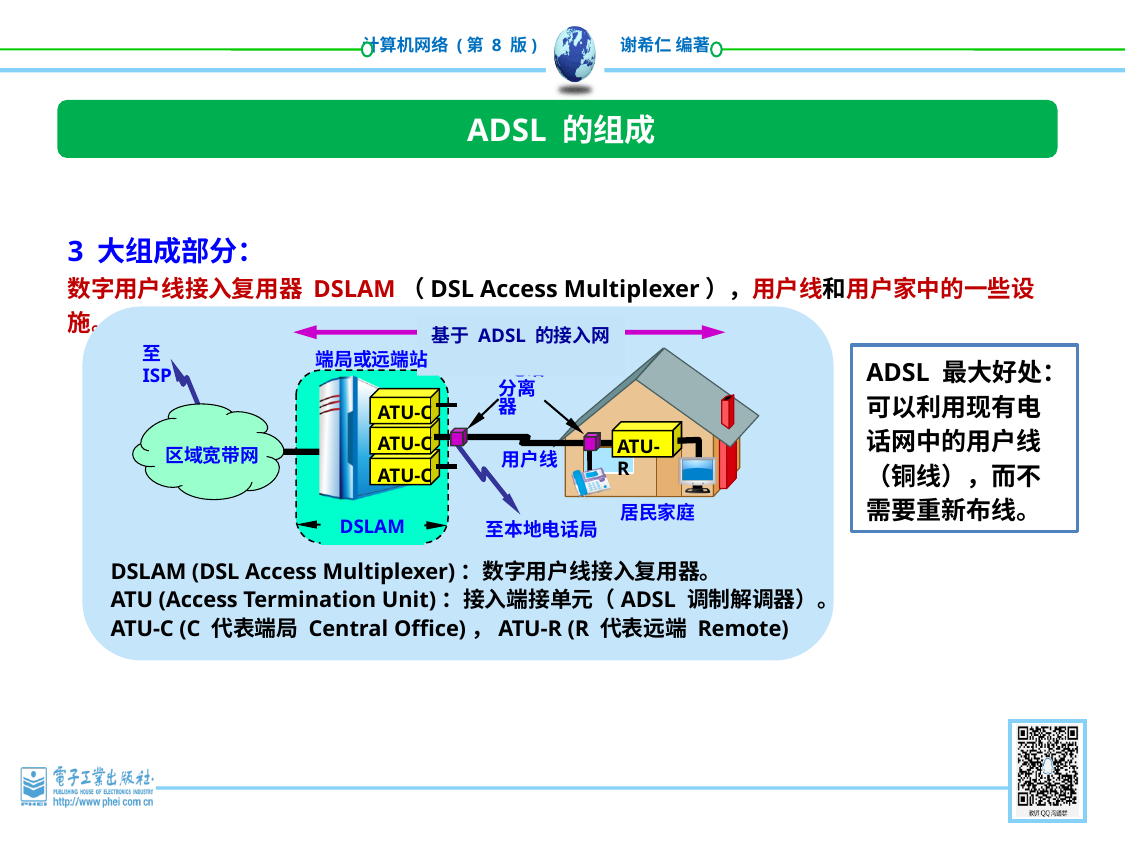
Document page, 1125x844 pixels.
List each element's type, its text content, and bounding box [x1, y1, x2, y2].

picture [17, 764, 156, 809]
picture [1016, 724, 1079, 817]
list ADSL 的组成 [153, 99, 970, 158]
text_box 3 大组成部分： 数字用户线接入复用器 DSLAM（DSL Access Multiplexer），用户线和用户家中的一些设施。 [52, 225, 1071, 344]
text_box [82, 306, 839, 661]
picture [552, 24, 597, 99]
text_box ADSL 最大好处：可以利用现有电话网中的用户线（铜线），而不需要重新布线。 [849, 343, 1079, 534]
